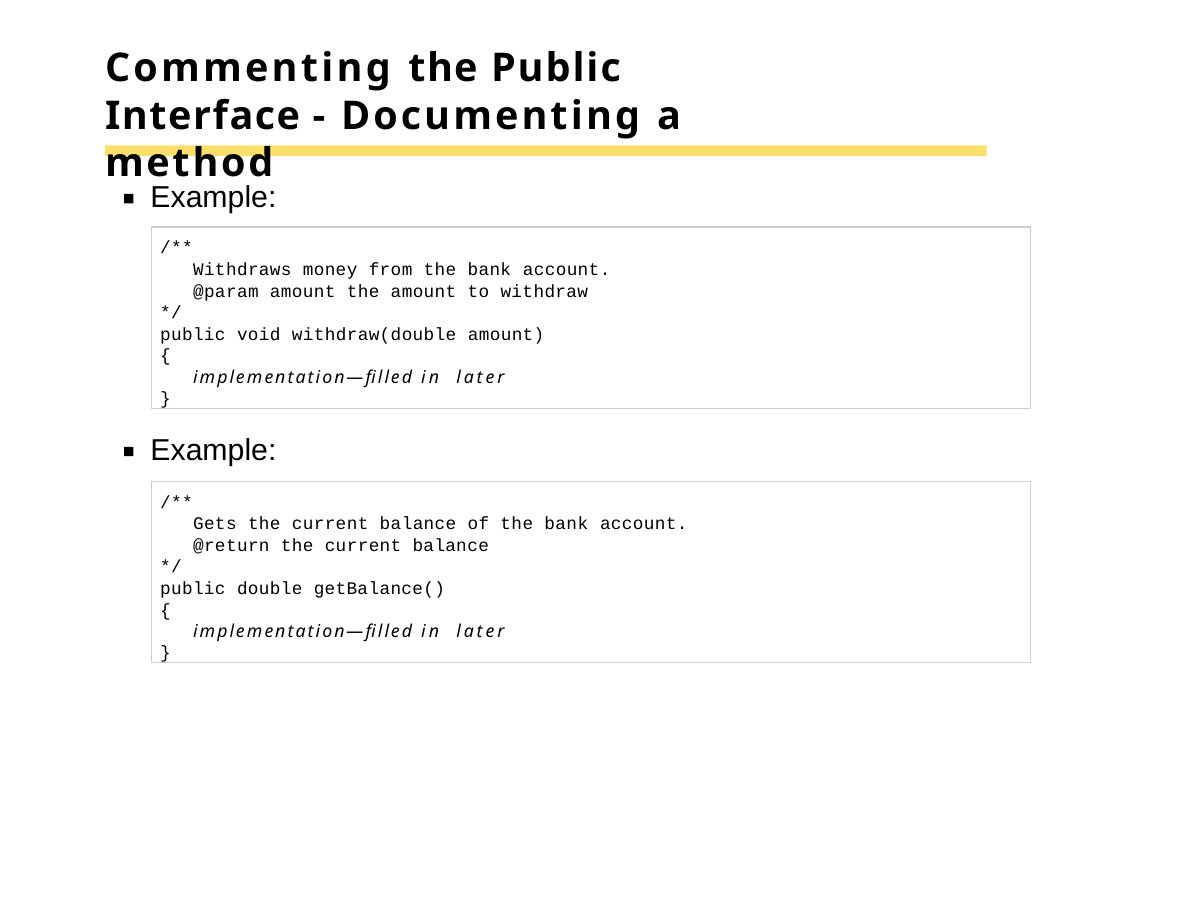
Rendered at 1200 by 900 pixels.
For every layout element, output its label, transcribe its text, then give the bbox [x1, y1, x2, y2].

text_box [813, 145, 987, 157]
text_box /** Gets the current balance of the bank account. @return the current balance */ public double getBalance() { implementation—filled in later } [151, 481, 1031, 663]
text_box [124, 193, 134, 204]
text_box Example: [148, 430, 279, 467]
text_box Example: [148, 177, 279, 214]
text_box /** Withdraws money from the bank account. @param amount the amount to withdraw */ public void withdraw(double amount) { implementation—filled in later } [151, 227, 1031, 409]
text_box [124, 446, 134, 457]
title Commenting the Public Interface - Documenting a method [102, 42, 813, 193]
